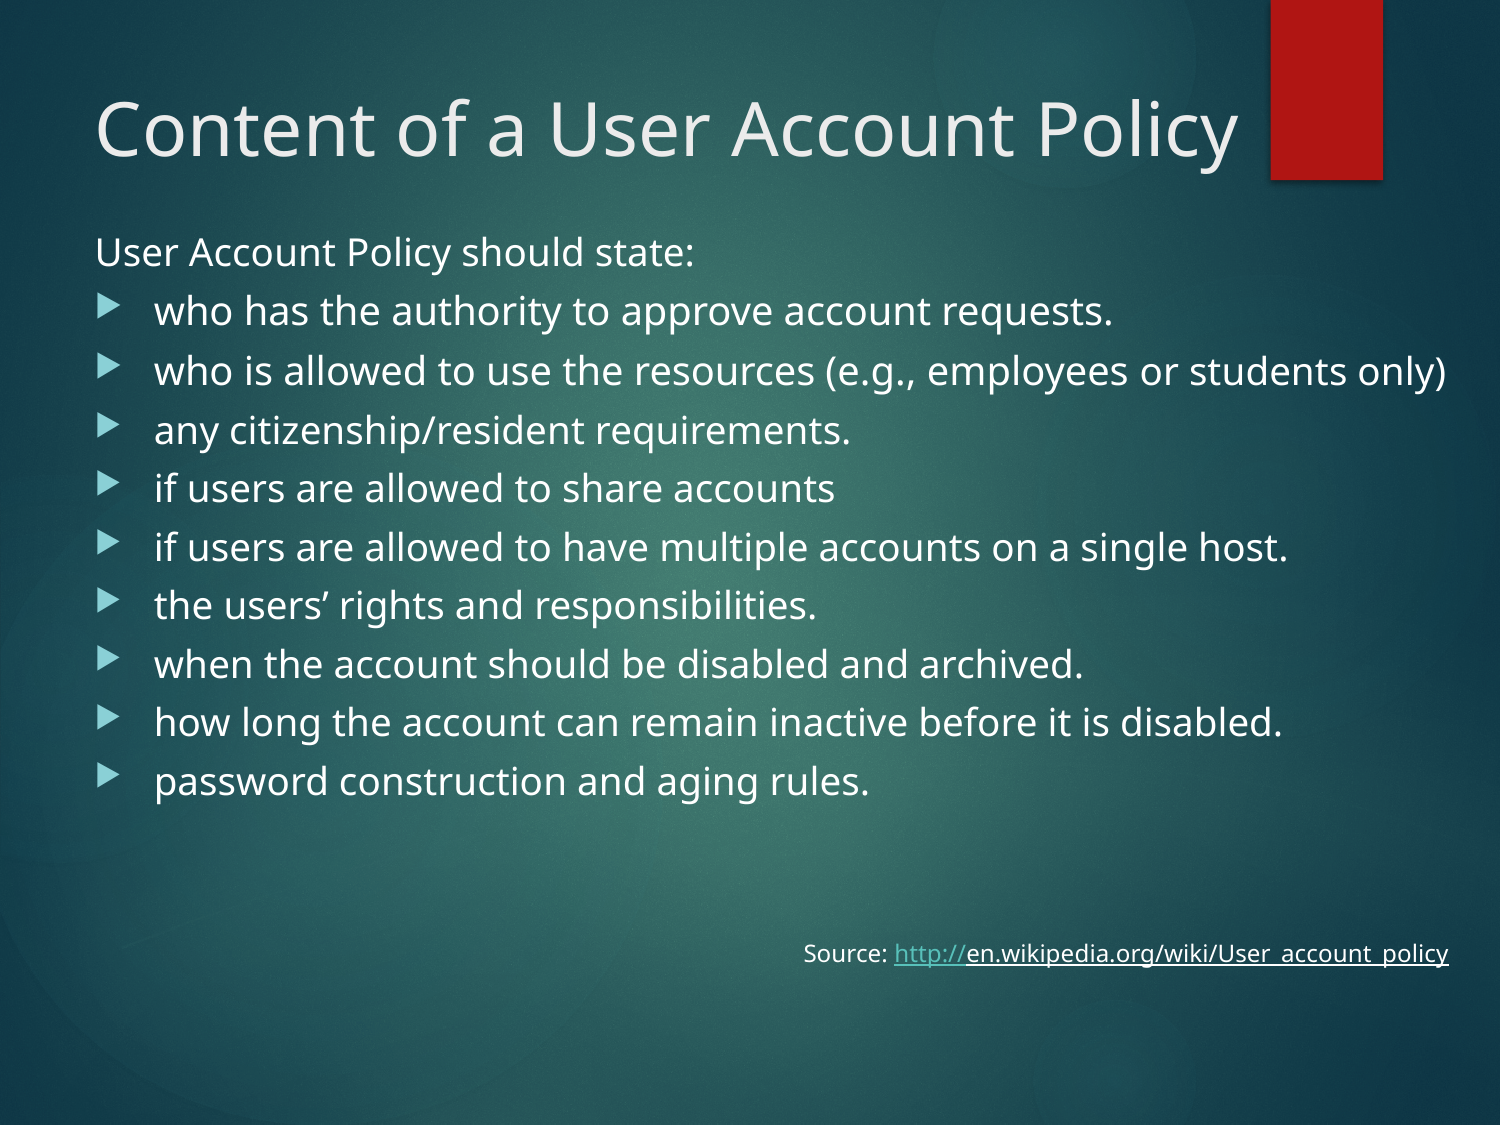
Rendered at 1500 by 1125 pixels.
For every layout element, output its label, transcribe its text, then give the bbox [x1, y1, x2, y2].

title Content of a User Account Policy [79, 74, 1388, 197]
list User Account Policy should state: who has the authority to approve account requests. who is allowed to use the resources (e.g., employees or students only) any citizenship/resident requirements. if users are allowed to share accounts if users are allowed to have multiple accounts on a single host. the users’ rights and responsibilities. when the account should be disabled and archived. how long the account can remain inactive before it is disabled. password construction and aging rules. Source: http://en.wikipedia.org/wiki/User_account_policy [79, 219, 1471, 1025]
